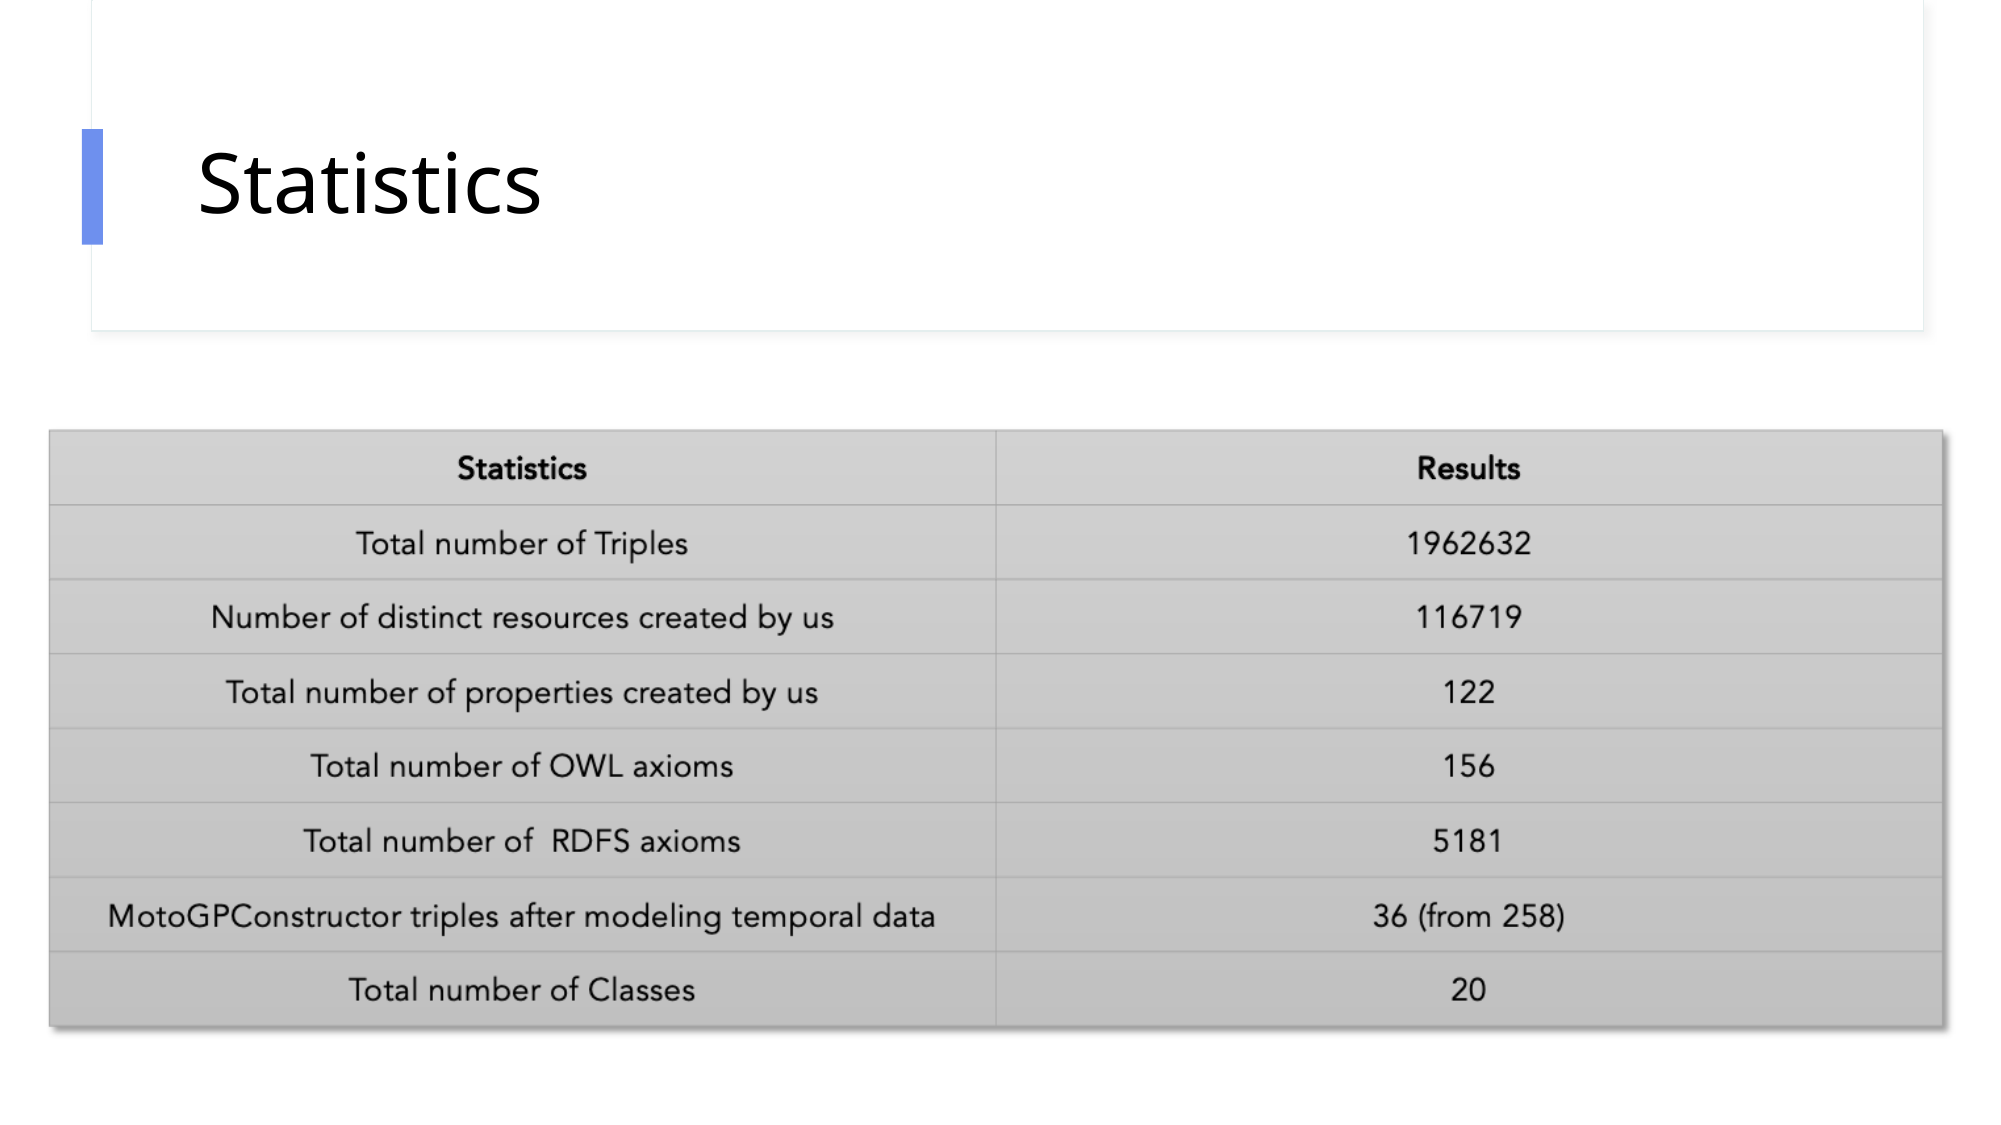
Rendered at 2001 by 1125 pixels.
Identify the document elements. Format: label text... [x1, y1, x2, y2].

title Statistics [183, 90, 1851, 284]
picture [24, 399, 1976, 1060]
